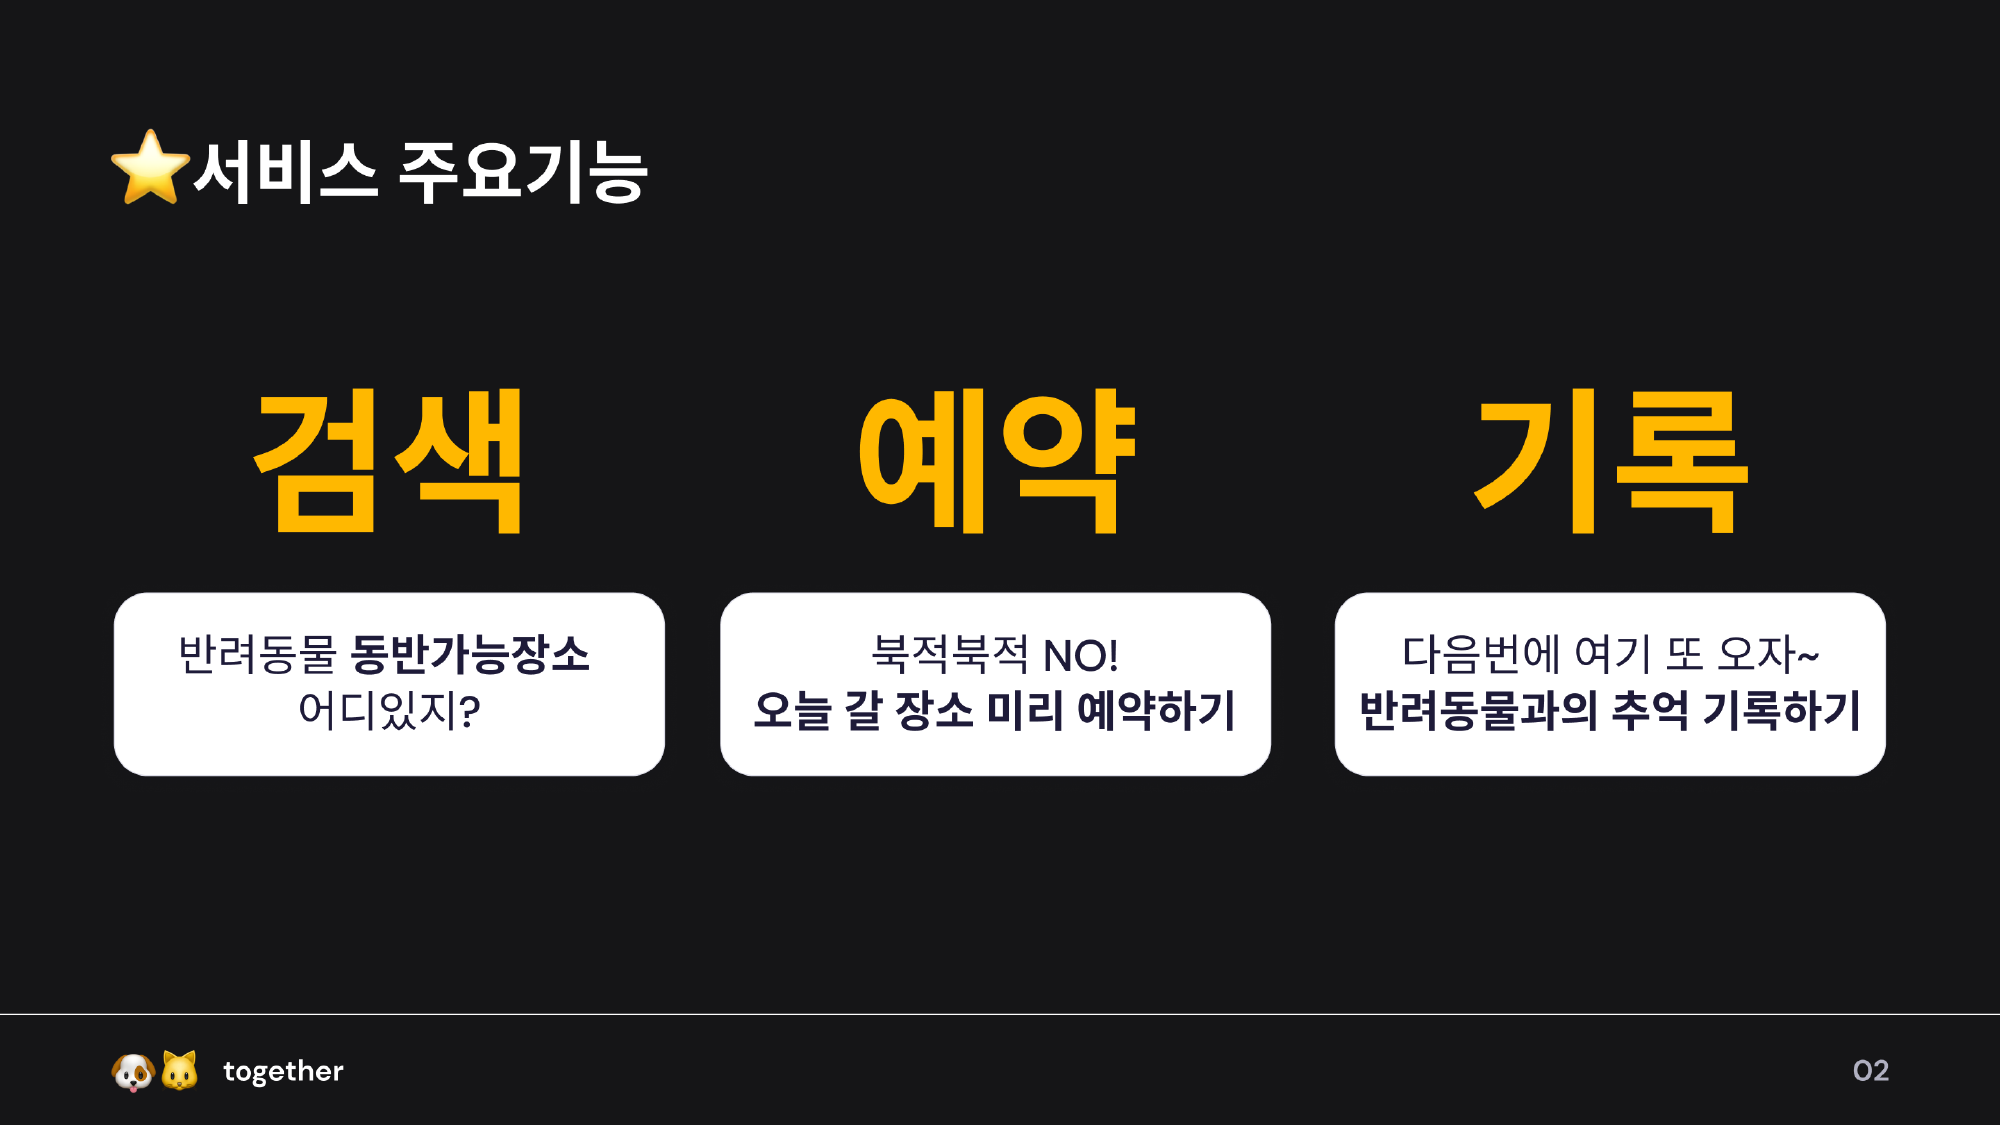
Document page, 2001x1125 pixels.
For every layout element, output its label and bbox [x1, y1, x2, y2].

list [0, 0, 2000, 1125]
